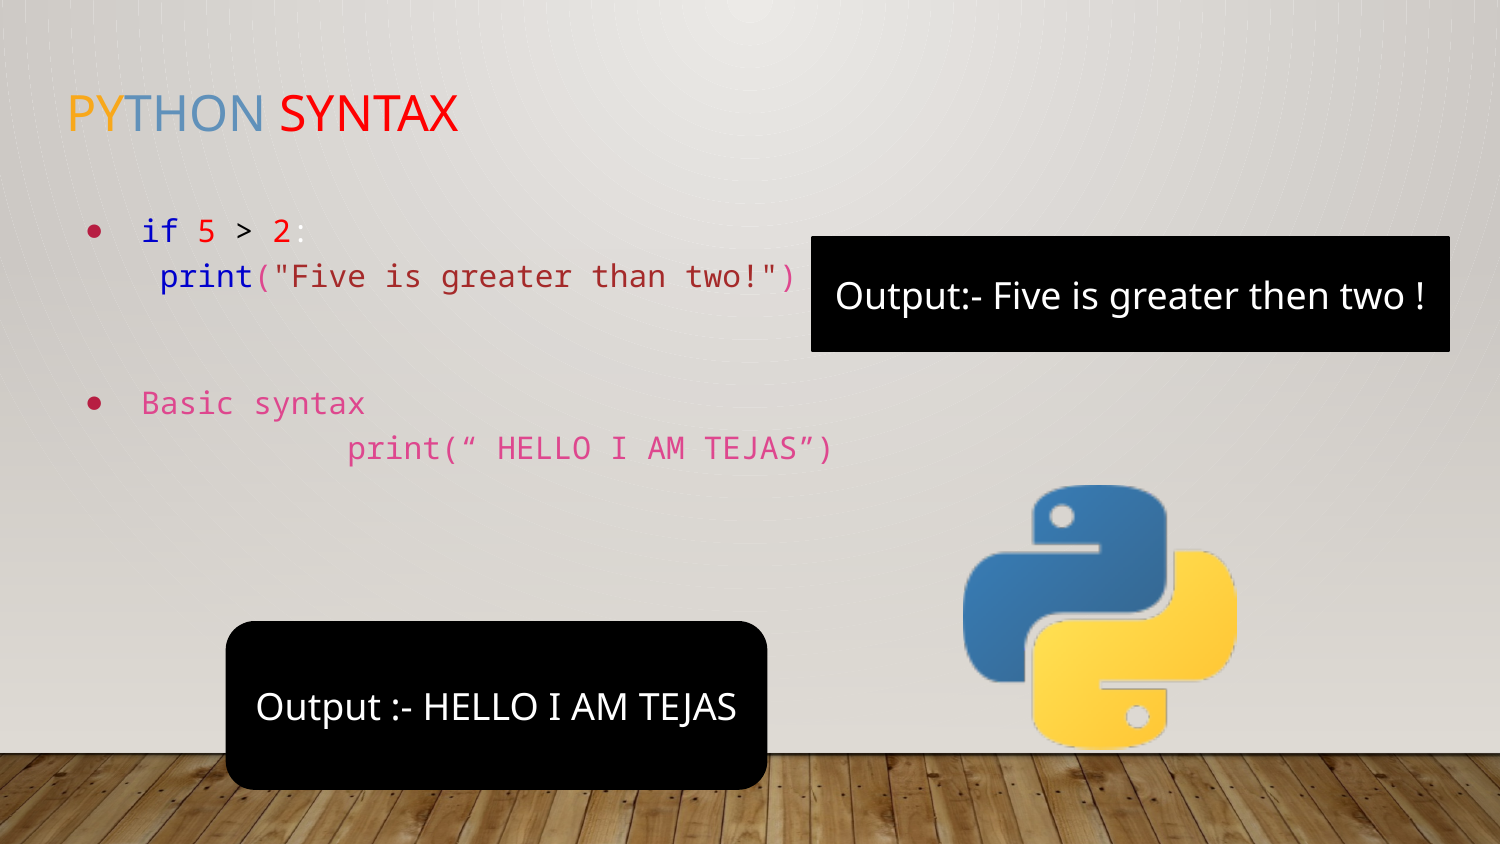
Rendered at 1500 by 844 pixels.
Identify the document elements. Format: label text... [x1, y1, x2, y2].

text_box Output:- Five is greater then two ! [811, 236, 1450, 352]
title Python Syntax [51, 72, 1449, 167]
text_box Output :- HELLO I AM TEJAS [225, 621, 768, 790]
picture [963, 485, 1237, 750]
picture [0, 753, 1500, 844]
list if 5 > 2: print("Five is greater than two!") Basic syntax print(“ HELLO I AM TEJAS”) [51, 189, 1449, 750]
